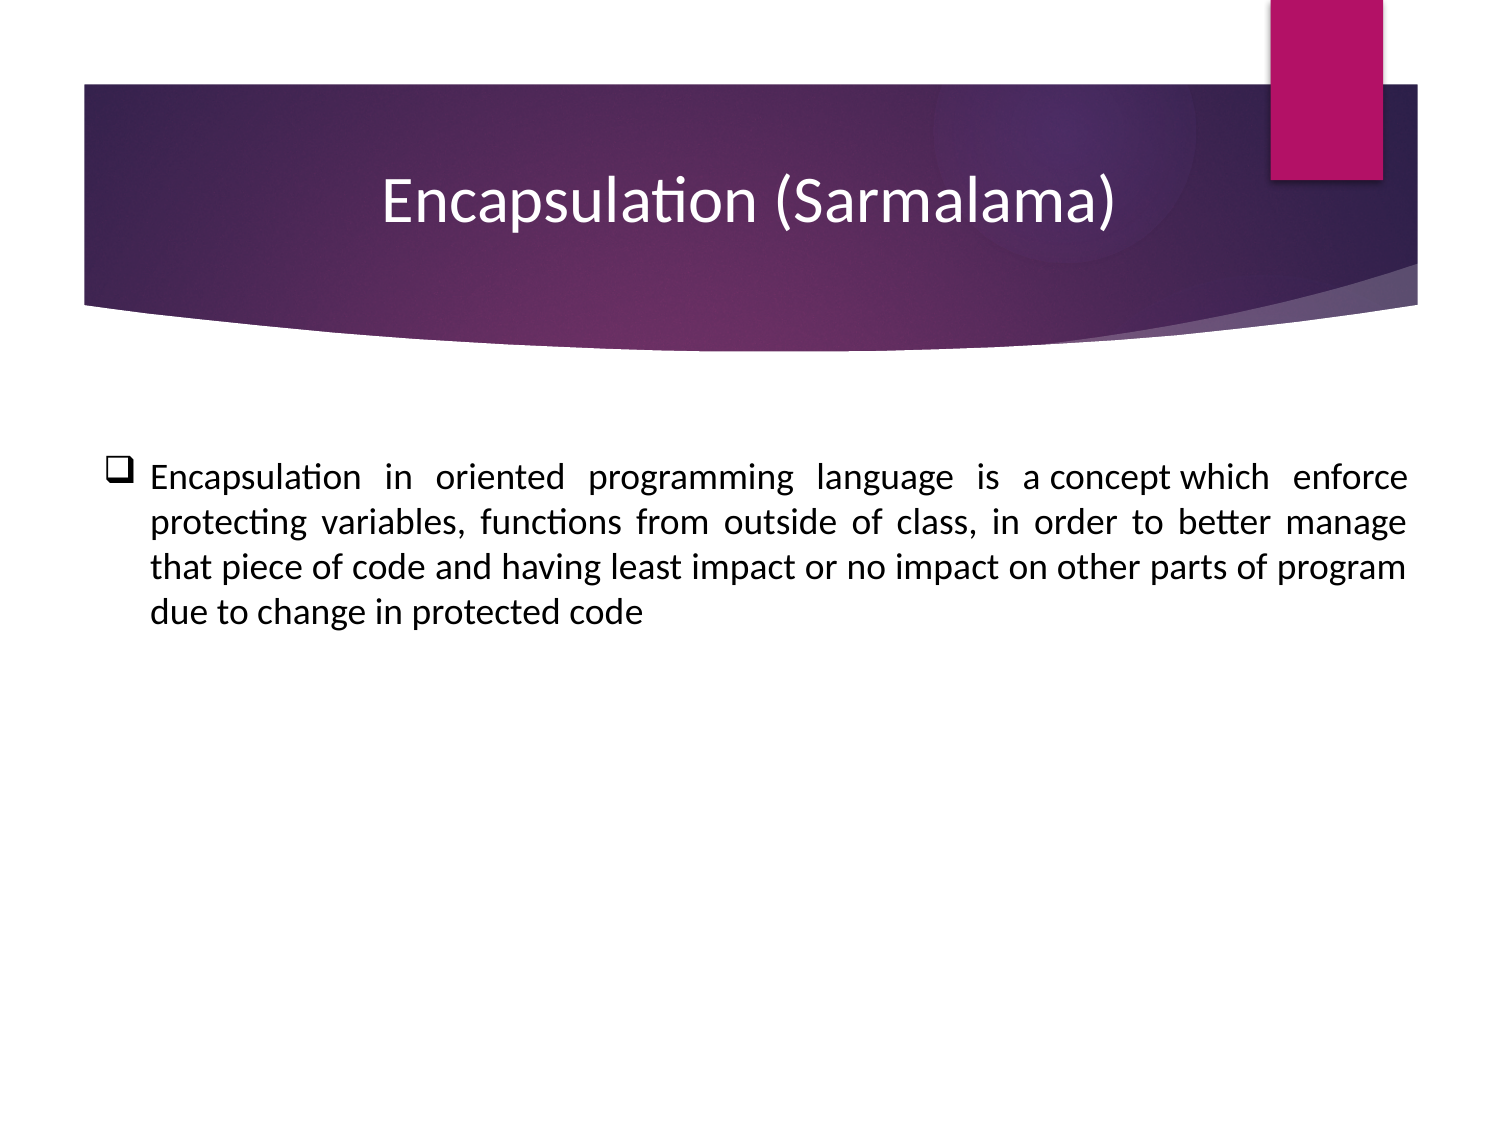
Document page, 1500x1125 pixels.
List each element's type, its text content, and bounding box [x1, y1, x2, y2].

text_box Encapsulation in oriented programming language is a concept which enforce protecting variables, functions from outside of class, in order to better manage that piece of code and having least impact or no impact on other parts of program due to change in protected code [88, 444, 1424, 640]
title Encapsulation (Sarmalama) [88, 90, 1412, 303]
